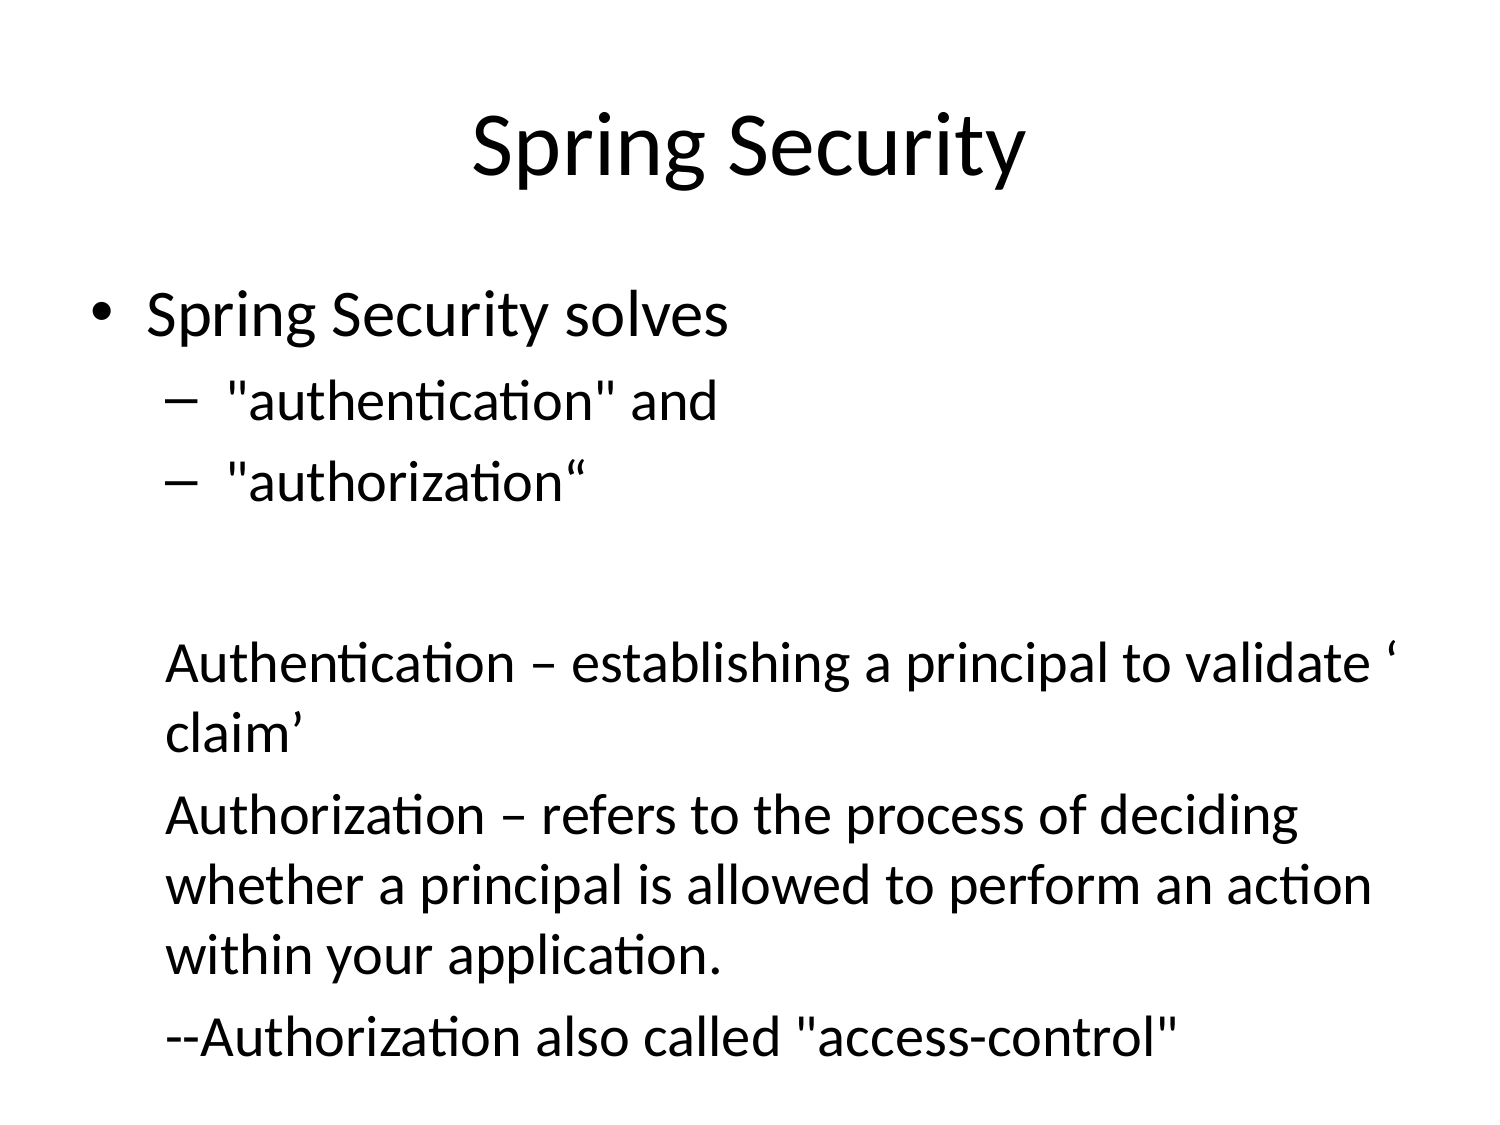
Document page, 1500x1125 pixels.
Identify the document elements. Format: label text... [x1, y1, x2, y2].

list Spring Security solves "authentication" and "authorization“ Authentication – establishing a principal to validate ‘ claim’ Authorization – refers to the process of deciding whether a principal is allowed to perform an action within your application. --Authorization also called "access-control" [75, 262, 1425, 1088]
title Spring Security [75, 45, 1425, 233]
